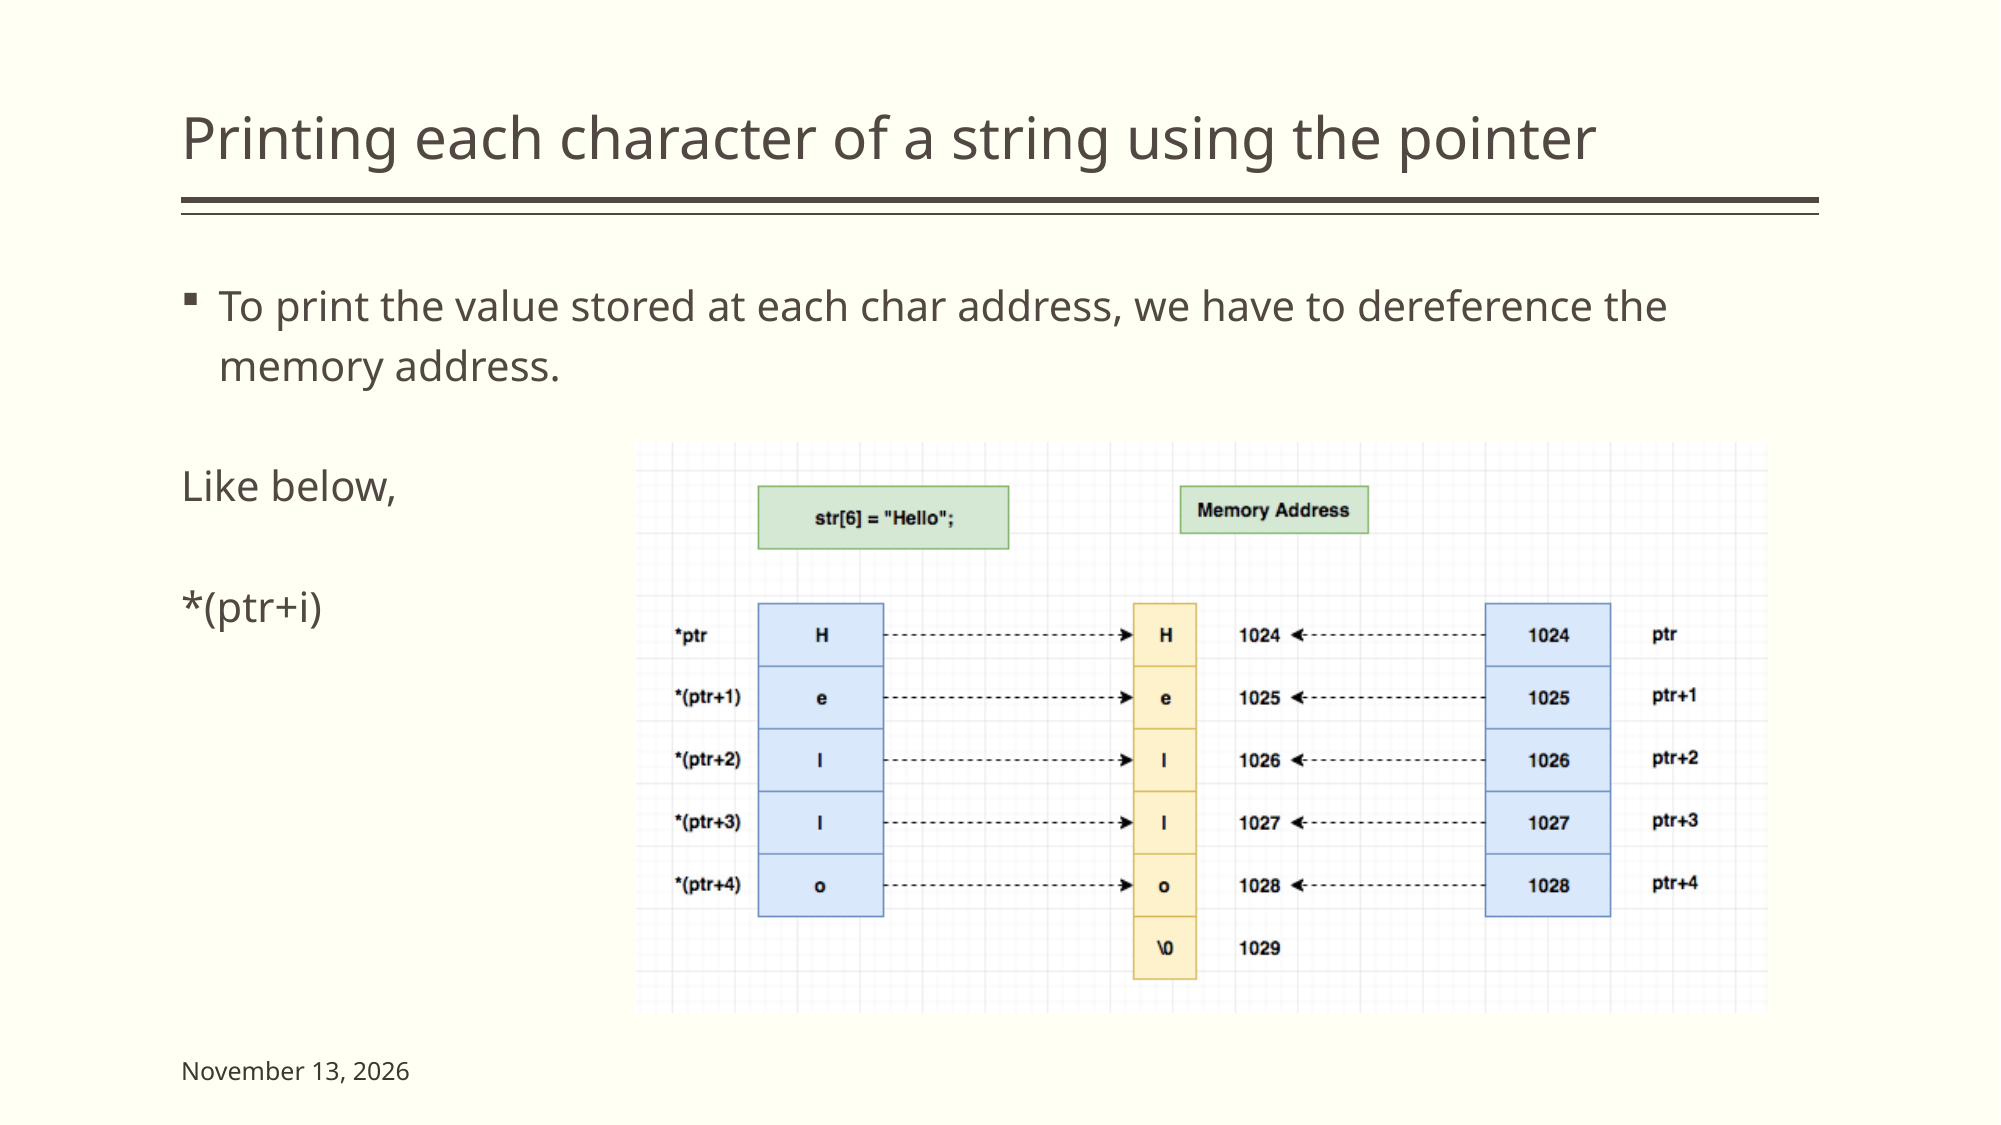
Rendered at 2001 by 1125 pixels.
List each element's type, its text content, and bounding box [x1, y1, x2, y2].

picture [636, 442, 1768, 1013]
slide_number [181, 1042, 482, 1103]
list To print the value stored at each char address, we have to dereference the memory address. Like below, *(ptr+i) [181, 262, 1819, 1013]
title Printing each character of a string using the pointer [181, 0, 1819, 180]
